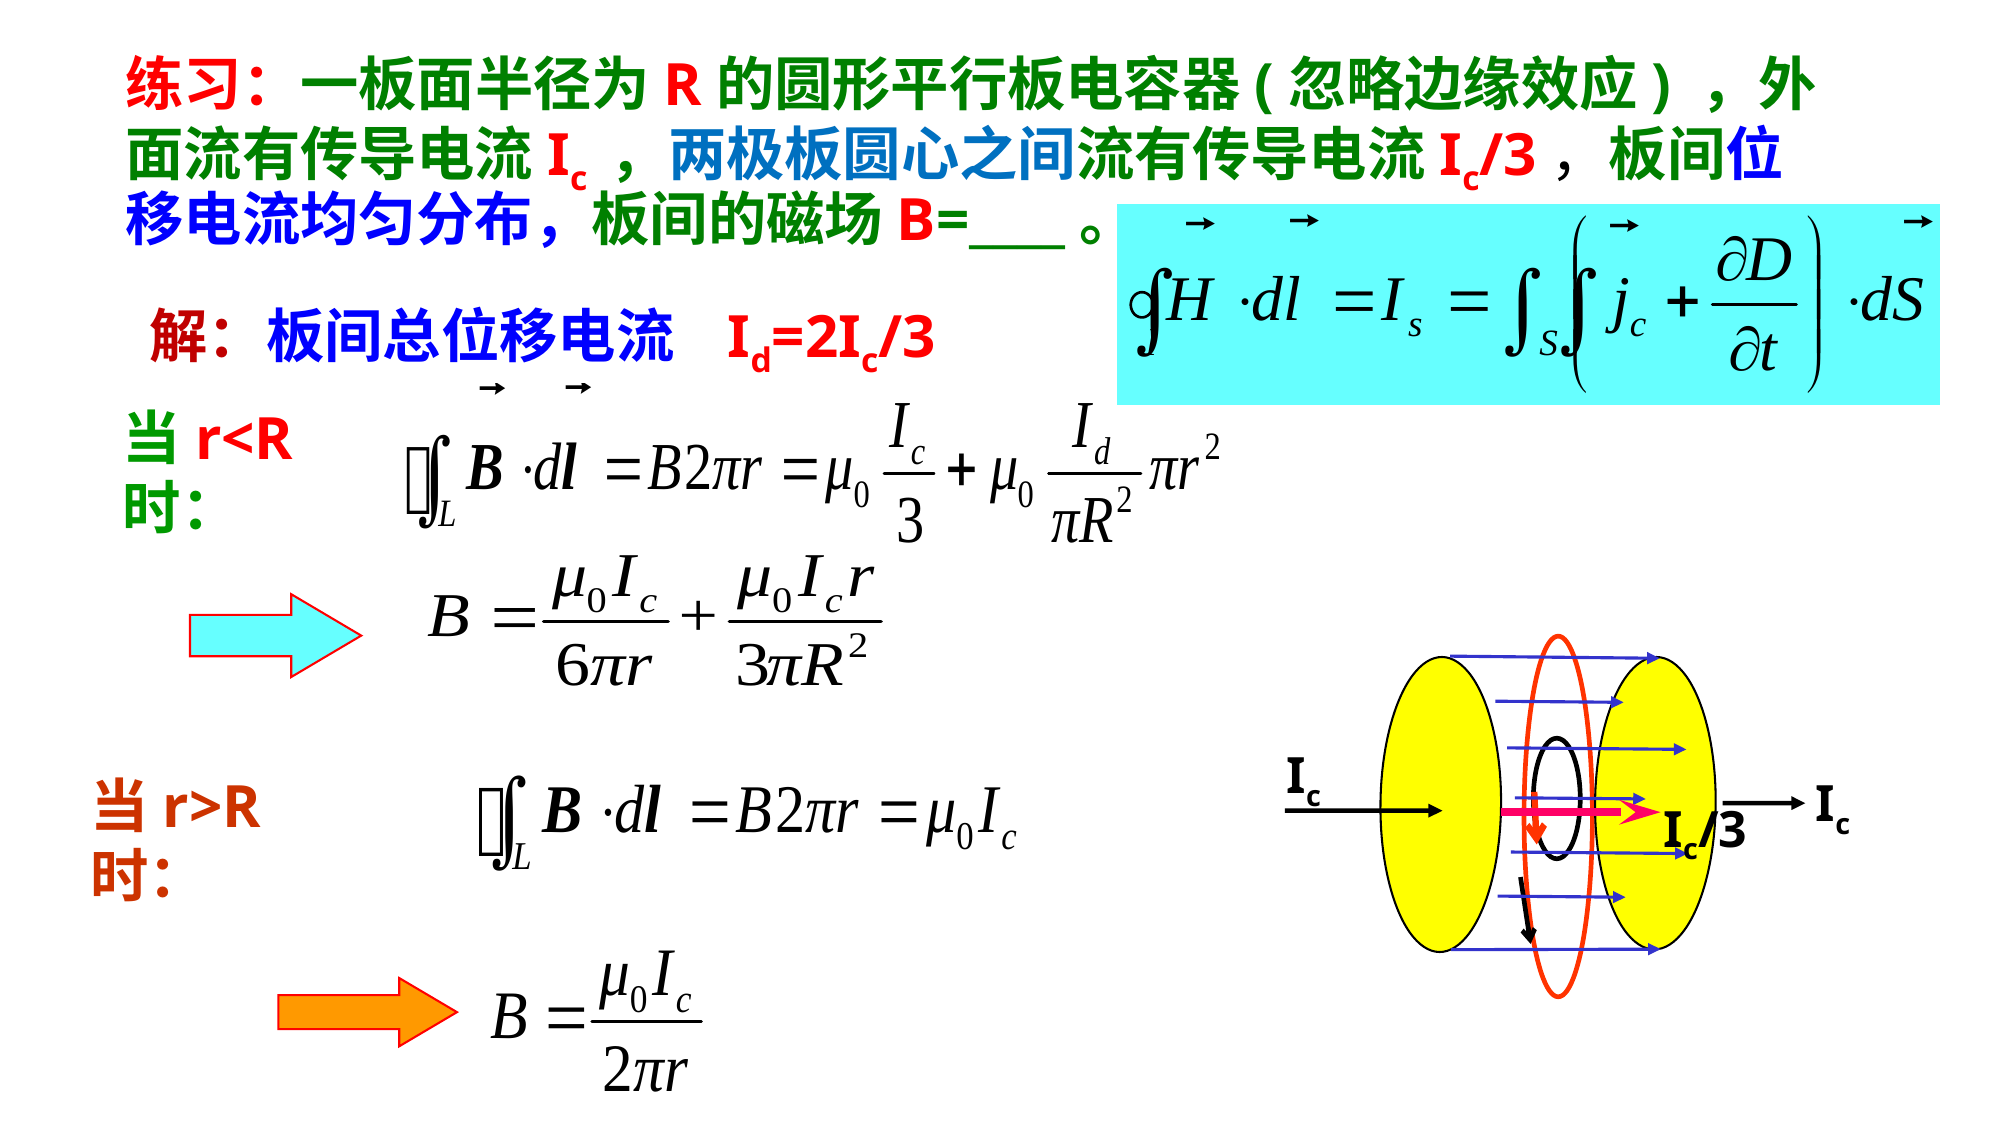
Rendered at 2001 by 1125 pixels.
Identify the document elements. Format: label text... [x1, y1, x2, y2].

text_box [1116, 203, 1940, 406]
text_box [478, 931, 715, 1107]
text_box 当r>R时： [75, 761, 385, 917]
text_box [395, 383, 1230, 558]
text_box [414, 537, 899, 700]
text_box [1520, 635, 1593, 655]
text_box 当r<R时： [108, 393, 390, 549]
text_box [1271, 656, 1880, 953]
text_box 解：板间总位移电流 Id=2Ic/3 [135, 292, 1111, 387]
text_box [466, 752, 1029, 884]
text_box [1520, 961, 1593, 997]
text_box [189, 594, 362, 678]
text_box [278, 978, 457, 1047]
text_box 练习：一板面半径为R的圆形平行板电容器(忽略边缘效应) ，外面流有传导电流Ic ，两极板圆心之间流有传导电流Ic/3，板间位移电流均匀分布，板间的磁场B=____。 [110, 48, 1851, 261]
